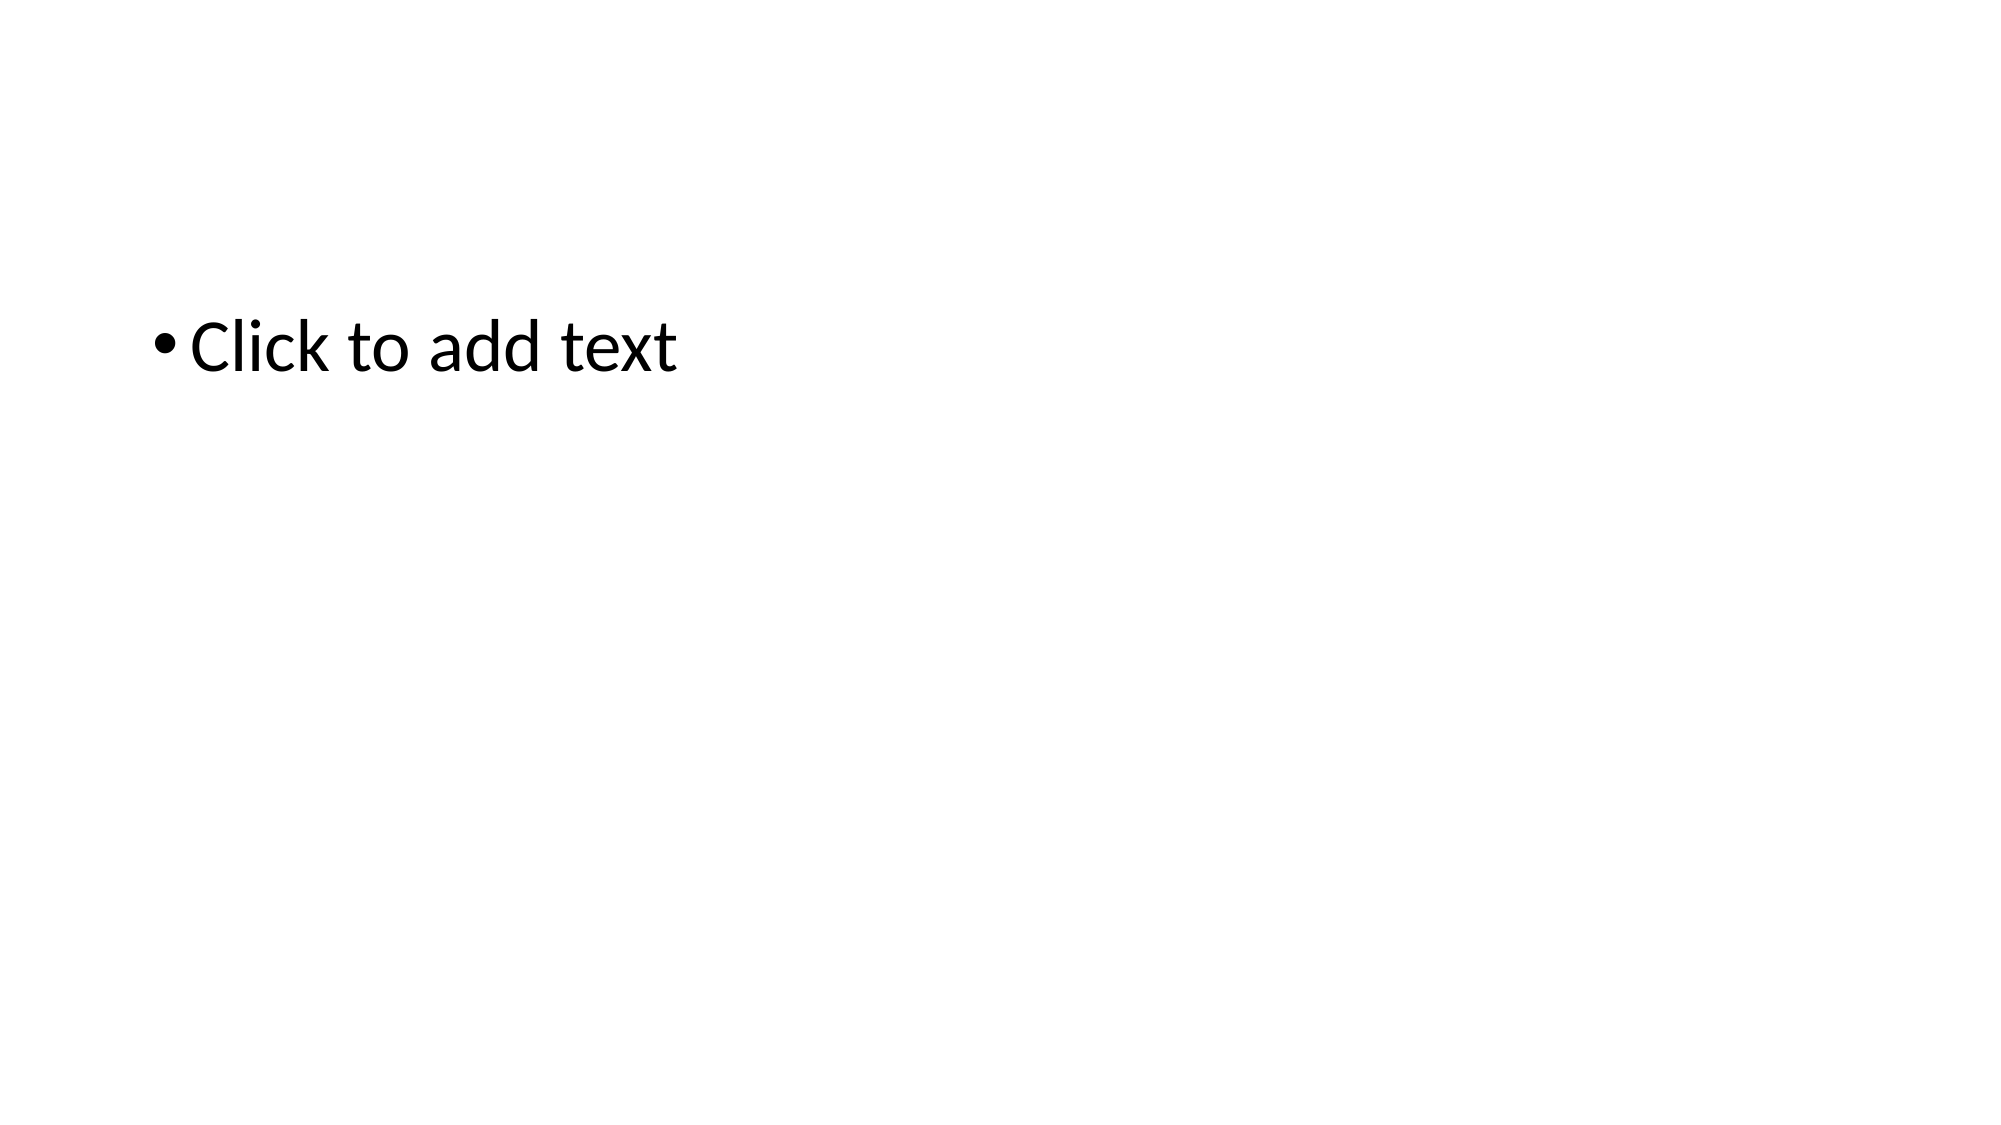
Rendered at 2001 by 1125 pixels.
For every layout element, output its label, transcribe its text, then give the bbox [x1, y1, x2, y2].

list Click to add text [137, 299, 1863, 1014]
